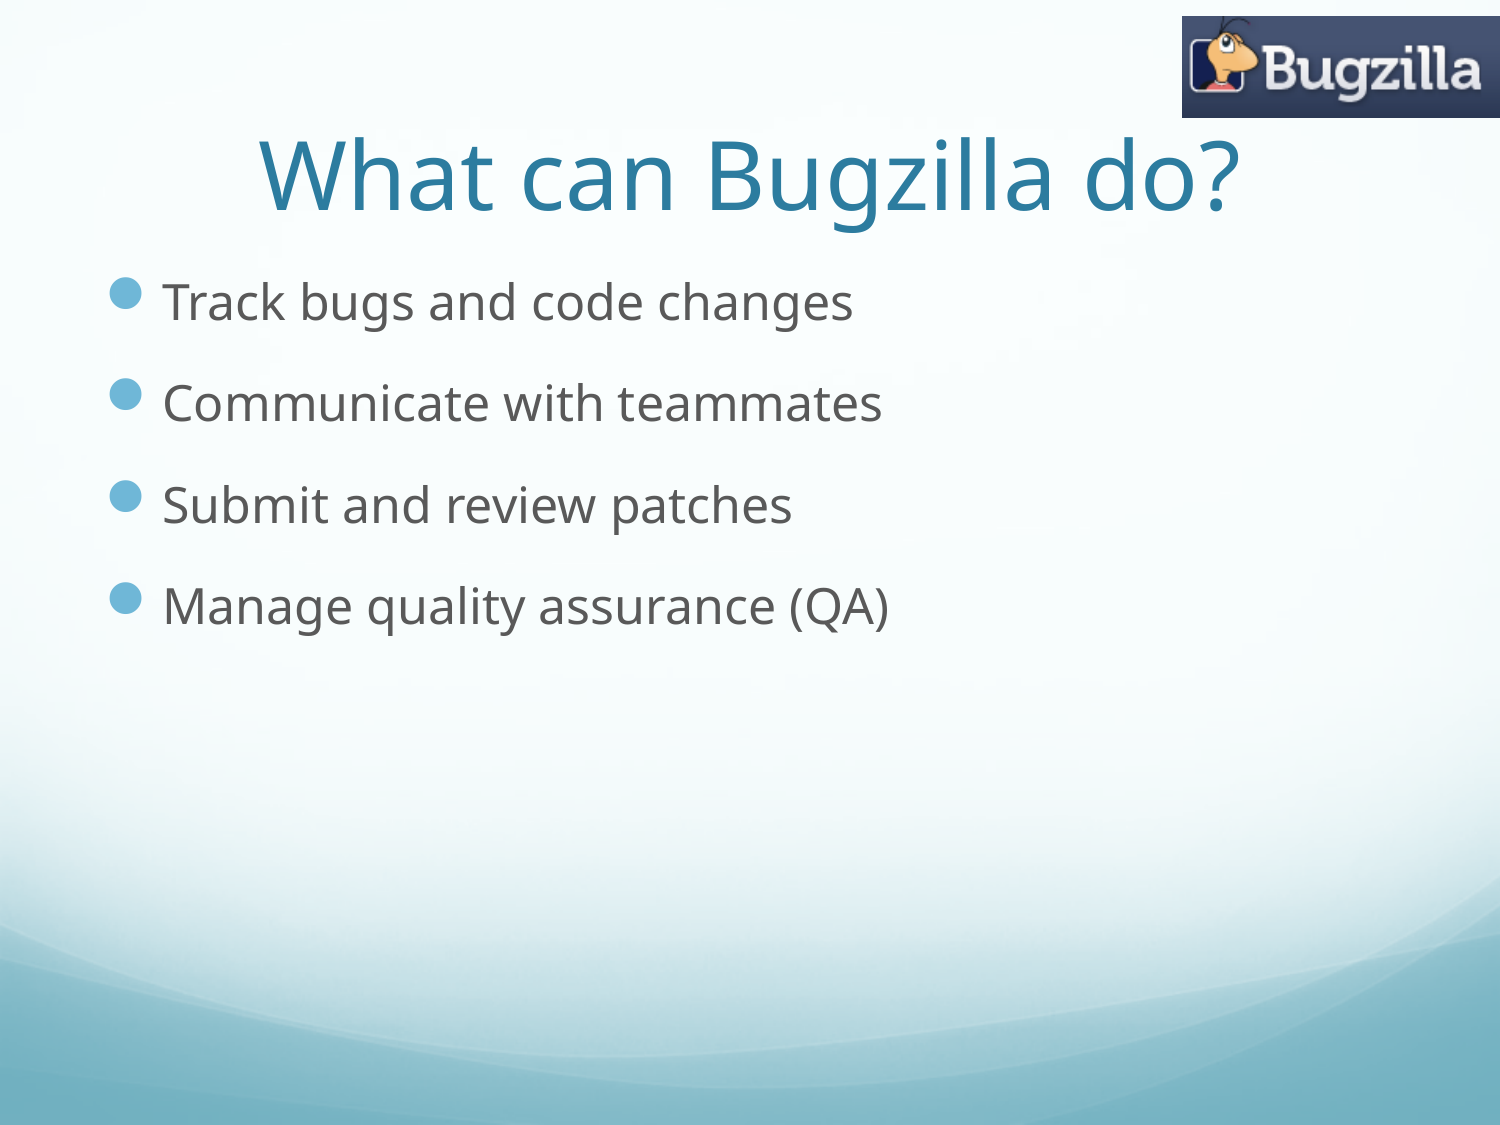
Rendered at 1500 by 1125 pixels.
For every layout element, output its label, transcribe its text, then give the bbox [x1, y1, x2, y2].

picture [1182, 15, 1500, 119]
title What can Bugzilla do? [90, 17, 1410, 237]
list Track bugs and code changes Communicate with teammates Submit and review patches Manage quality assurance (QA) [90, 262, 1410, 975]
